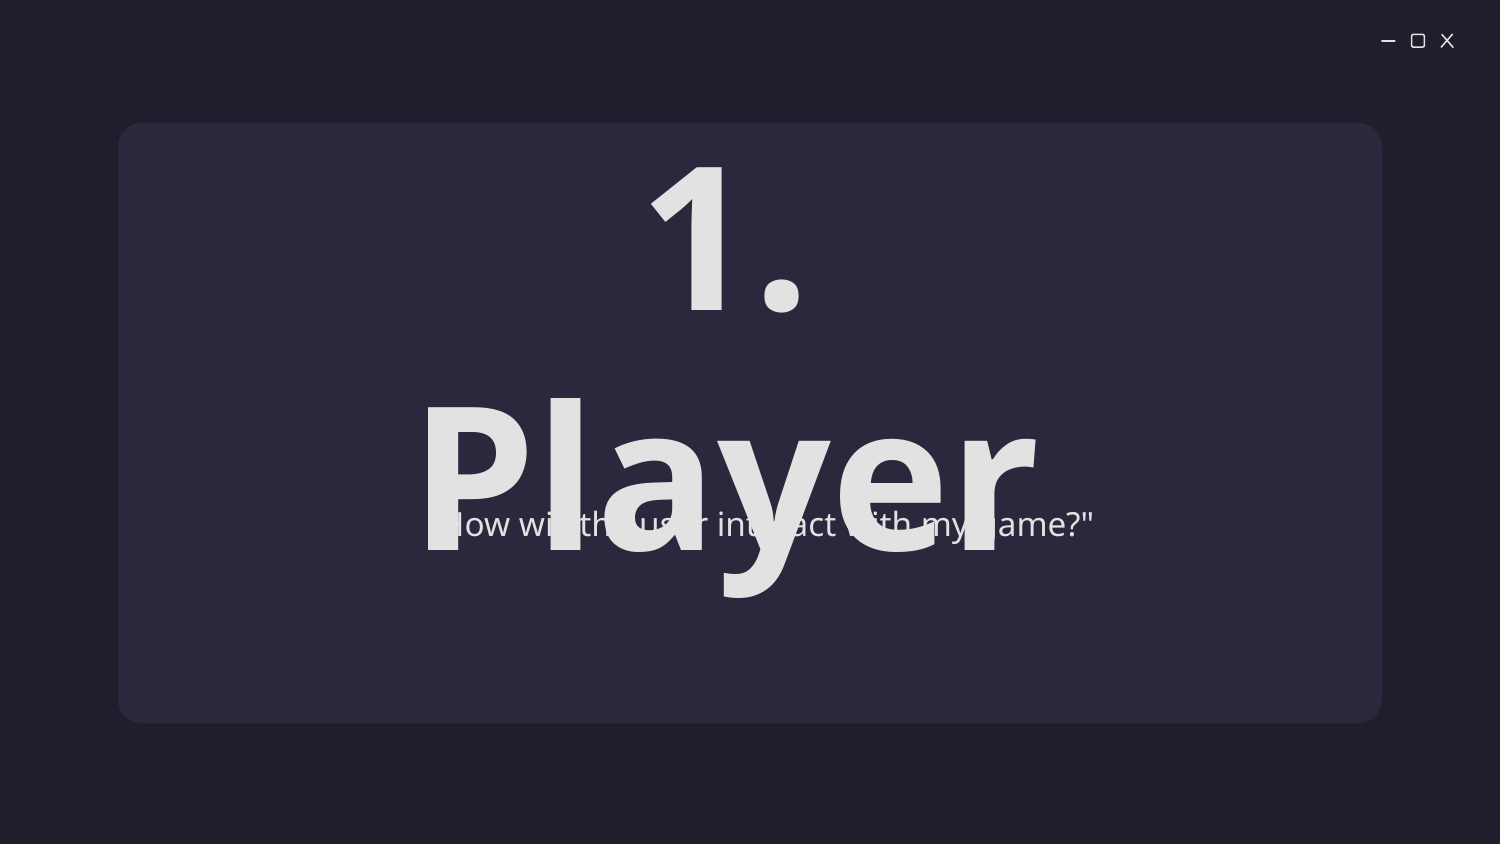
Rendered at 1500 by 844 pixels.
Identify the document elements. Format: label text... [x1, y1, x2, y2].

title 1. Player [283, 228, 1167, 474]
subtitle "How will the user interact with my game?" [270, 474, 1230, 572]
